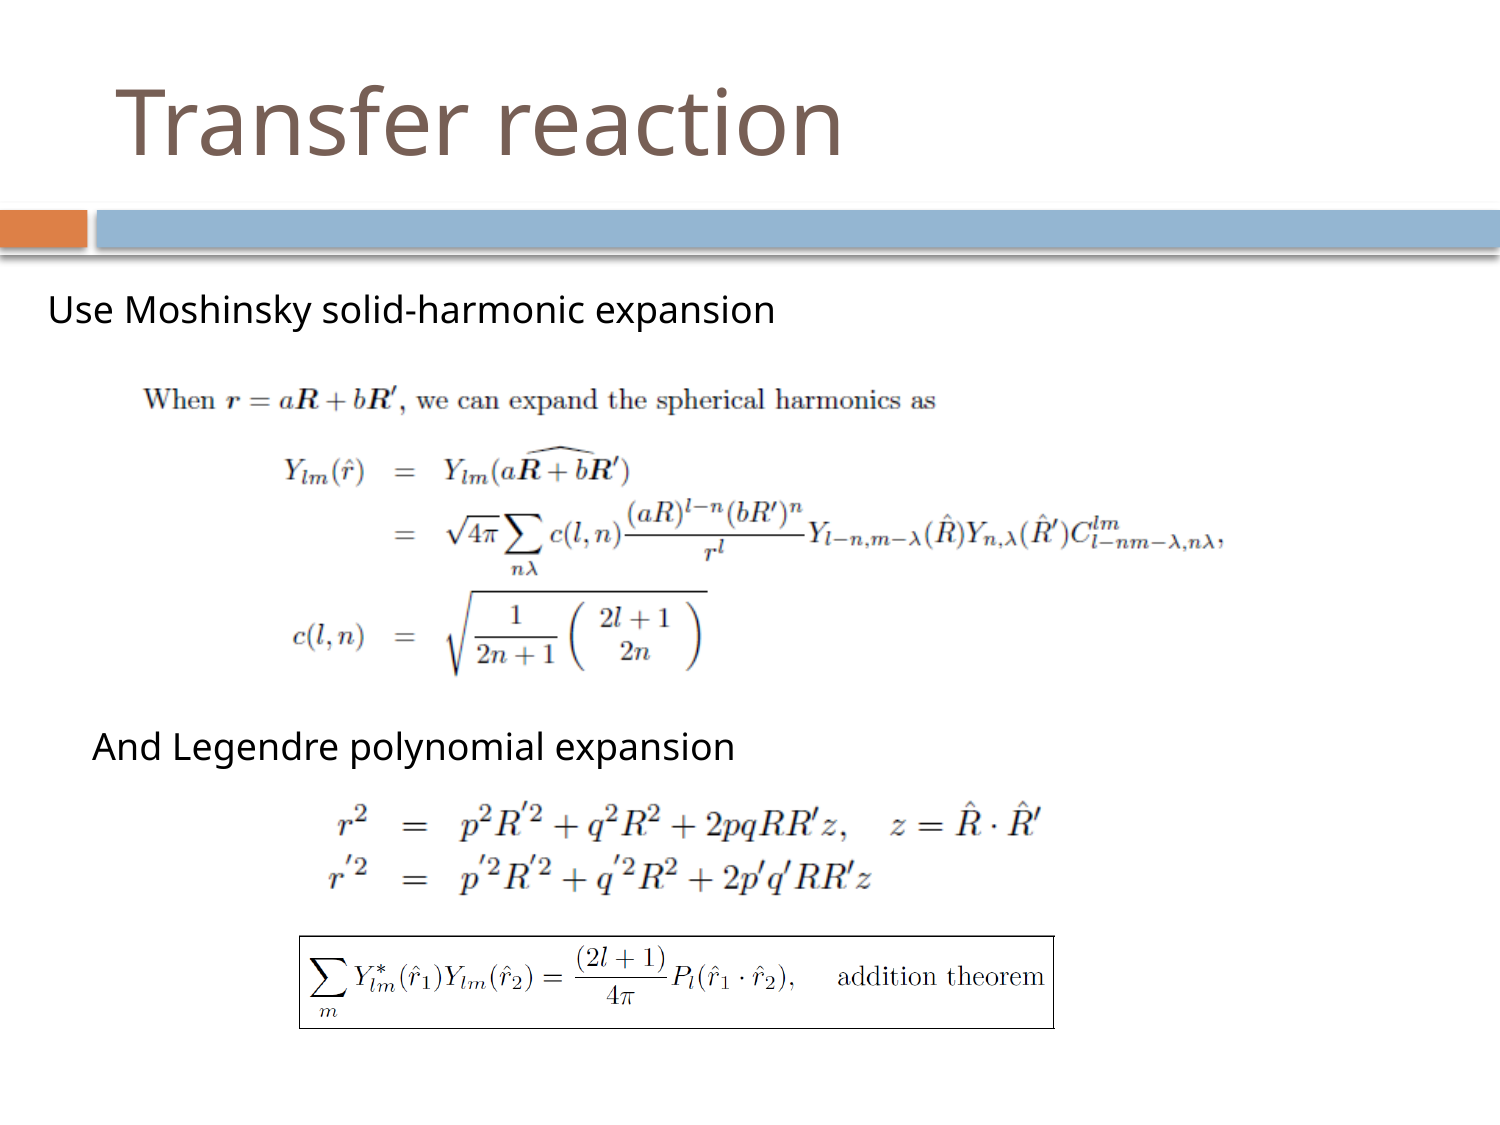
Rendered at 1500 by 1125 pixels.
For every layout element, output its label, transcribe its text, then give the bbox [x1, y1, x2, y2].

picture [123, 373, 1236, 690]
text_box Use Moshinsky solid-harmonic expansion [32, 278, 802, 339]
title Transfer reaction [100, 37, 1438, 200]
picture [293, 926, 1066, 1045]
text_box And Legendre polynomial expansion [77, 715, 762, 776]
picture [304, 776, 1055, 923]
